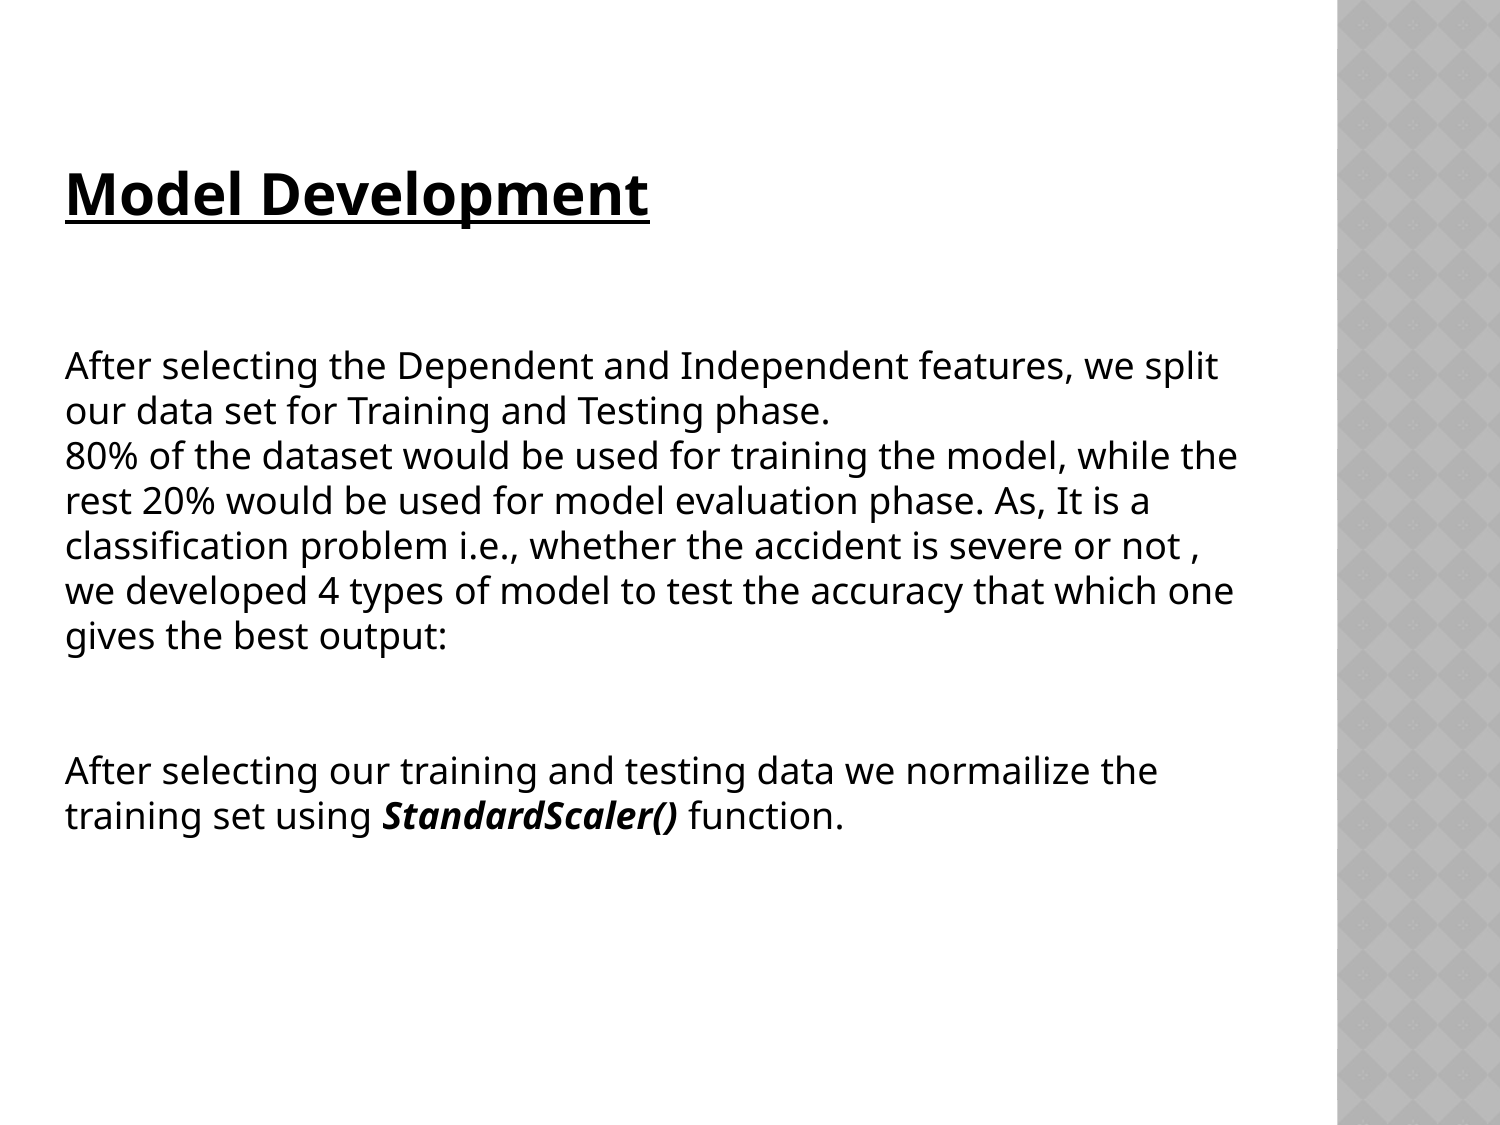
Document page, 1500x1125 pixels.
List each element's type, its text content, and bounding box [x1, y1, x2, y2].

text_box Model Development After selecting the Dependent and Independent features, we split our data set for Training and Testing phase. 80% of the dataset would be used for training the model, while the rest 20% would be used for model evaluation phase. As, It is a classification problem i.e., whether the accident is severe or not , we developed 4 types of model to test the accuracy that which one gives the best output: After selecting our training and testing data we normailize the training set using StandardScaler() function. [50, 149, 1275, 890]
